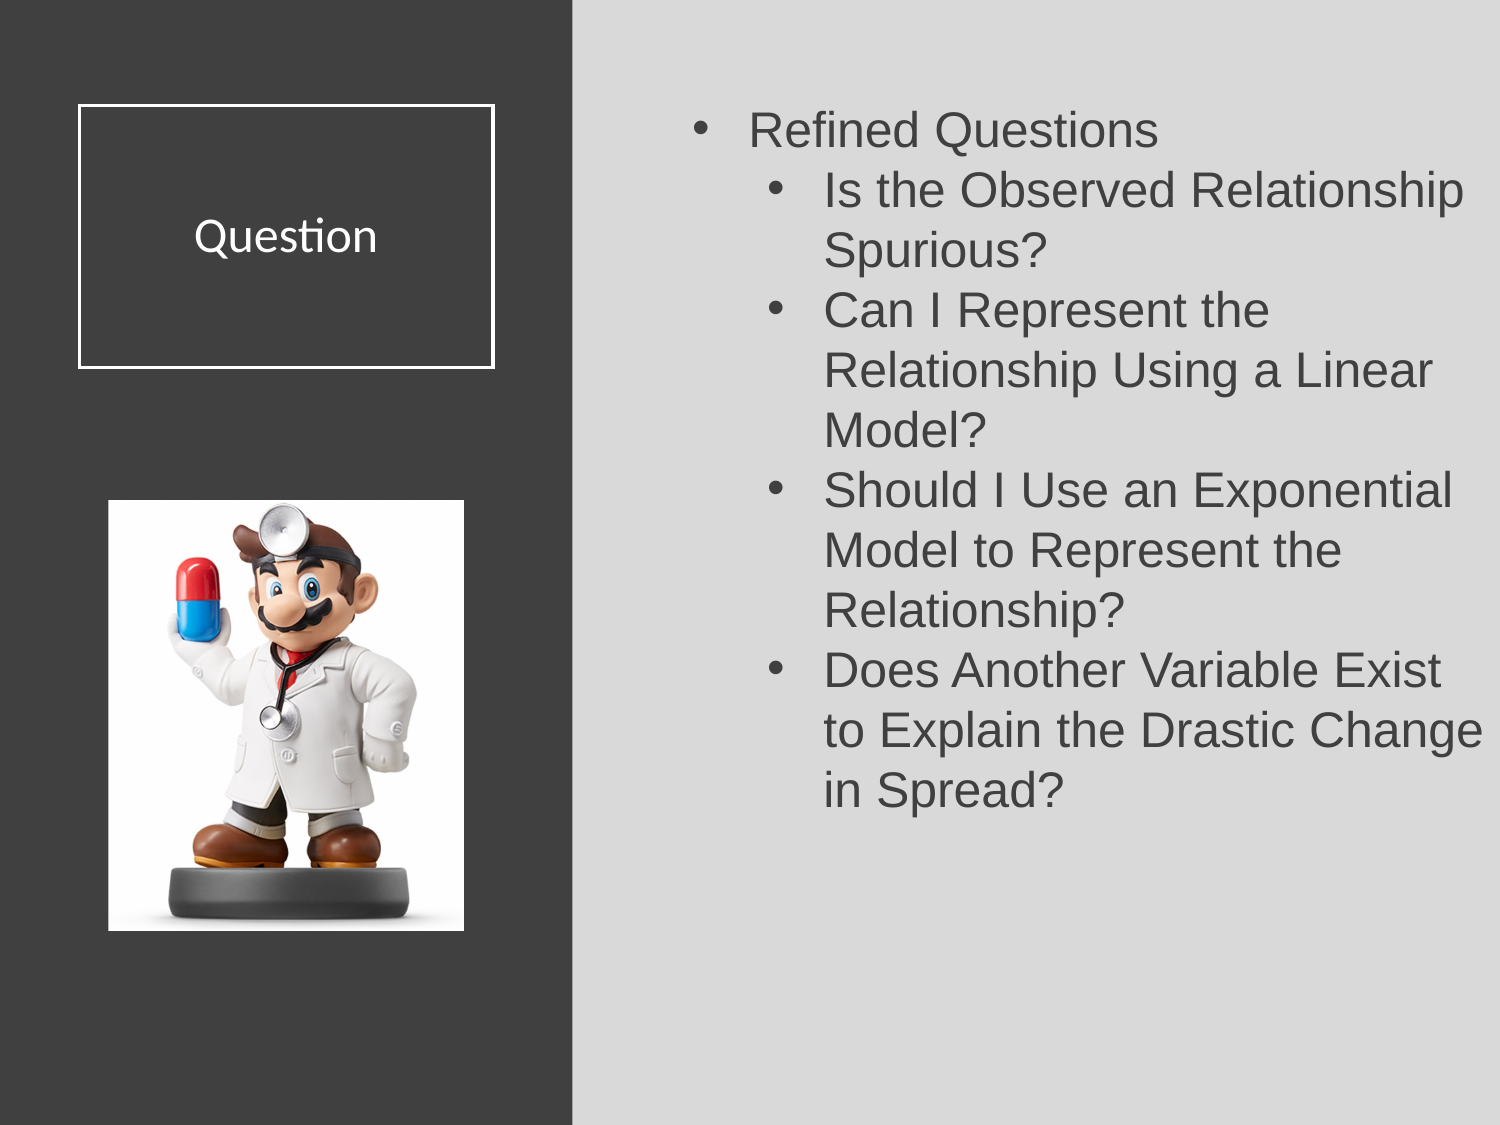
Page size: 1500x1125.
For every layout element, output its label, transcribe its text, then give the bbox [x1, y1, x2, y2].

picture [107, 499, 465, 931]
title Question [78, 105, 494, 368]
text_box Refined Questions Is the Observed Relationship Spurious? Can I Represent the Relationship Using a Linear Model? Should I Use an Exponential Model to Represent the Relationship? Does Another Variable Exist to Explain the Drastic Change in Spread? [677, 89, 1500, 1125]
text_box [0, 0, 573, 1125]
